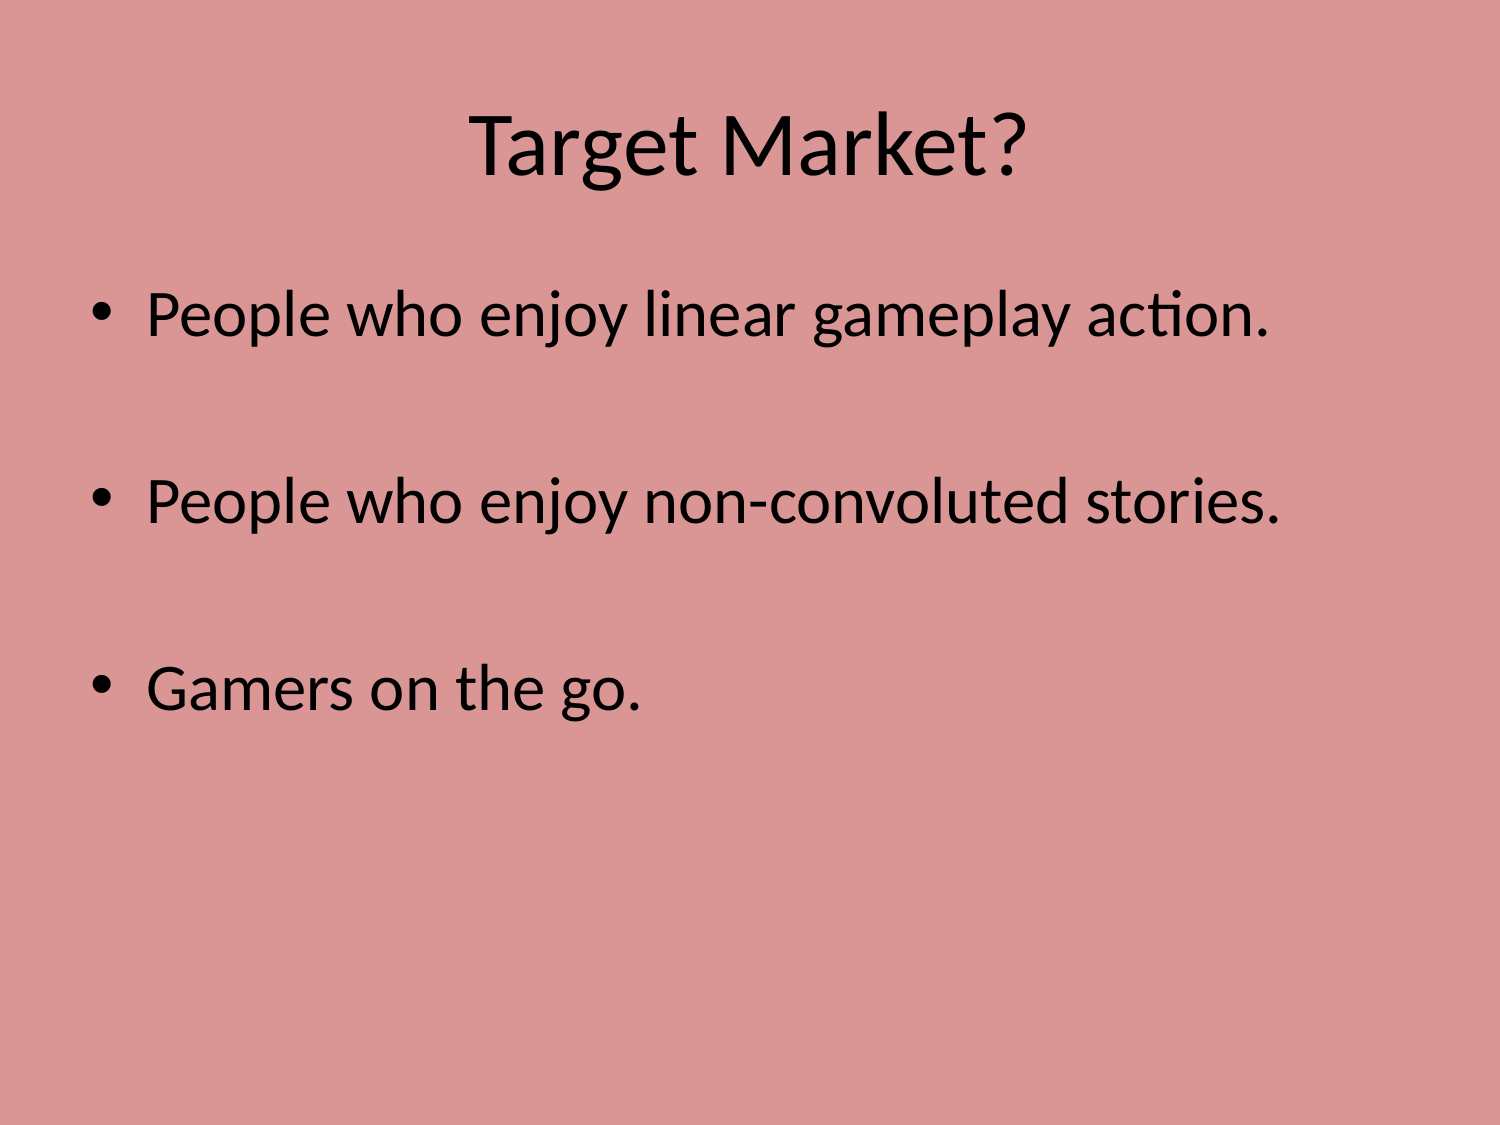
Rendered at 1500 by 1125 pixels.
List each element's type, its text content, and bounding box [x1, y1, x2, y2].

list People who enjoy linear gameplay action. People who enjoy non-convoluted stories. Gamers on the go. [75, 262, 1425, 1005]
title Target Market? [75, 45, 1425, 233]
